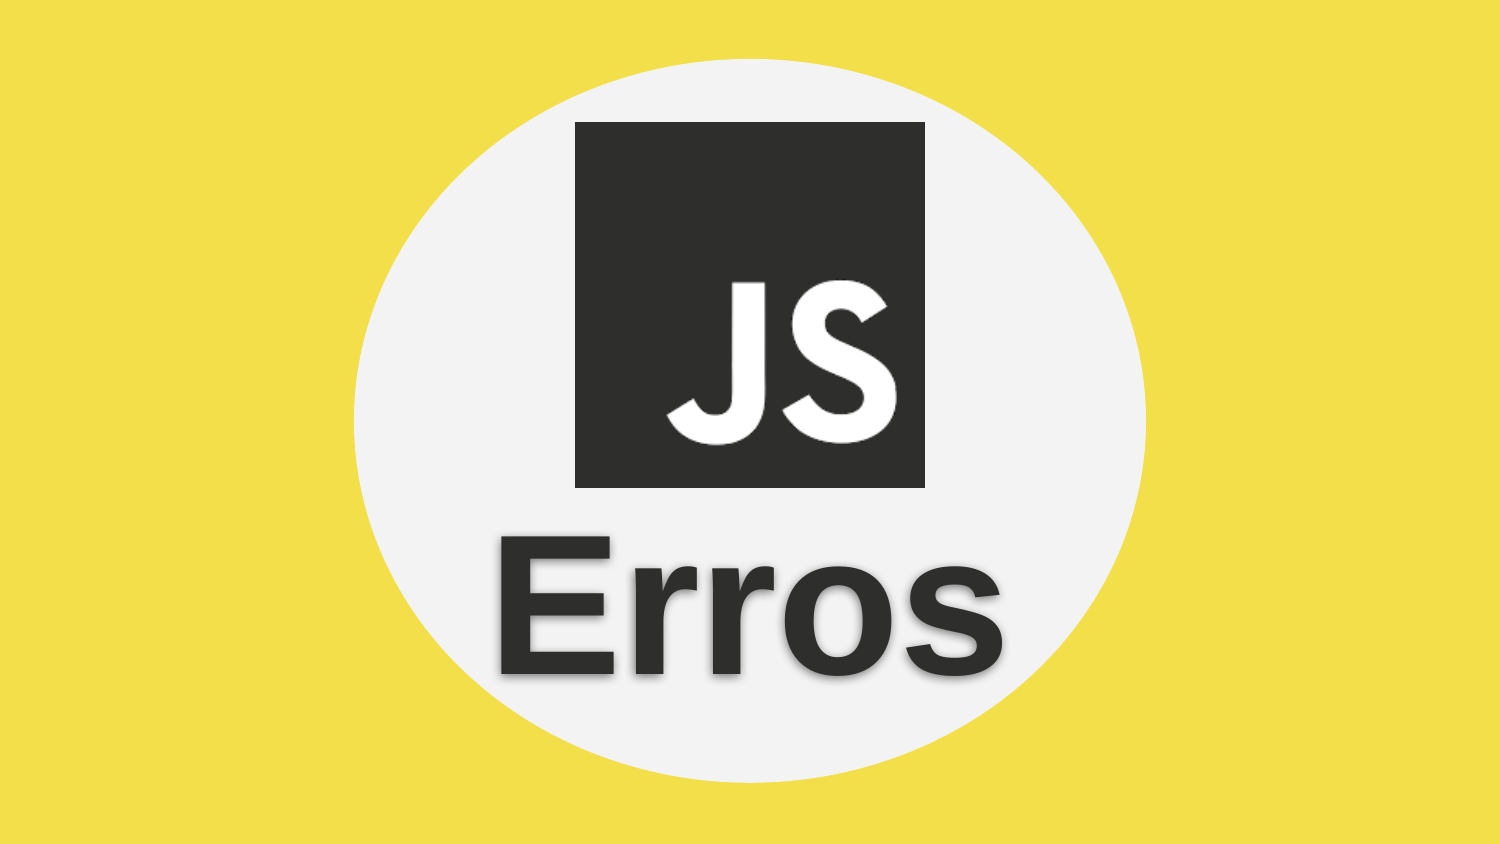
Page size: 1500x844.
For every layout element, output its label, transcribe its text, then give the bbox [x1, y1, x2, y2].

text_box Erros [128, 505, 1372, 770]
picture [575, 122, 925, 489]
text_box [693, 779, 807, 783]
text_box [353, 58, 1147, 501]
